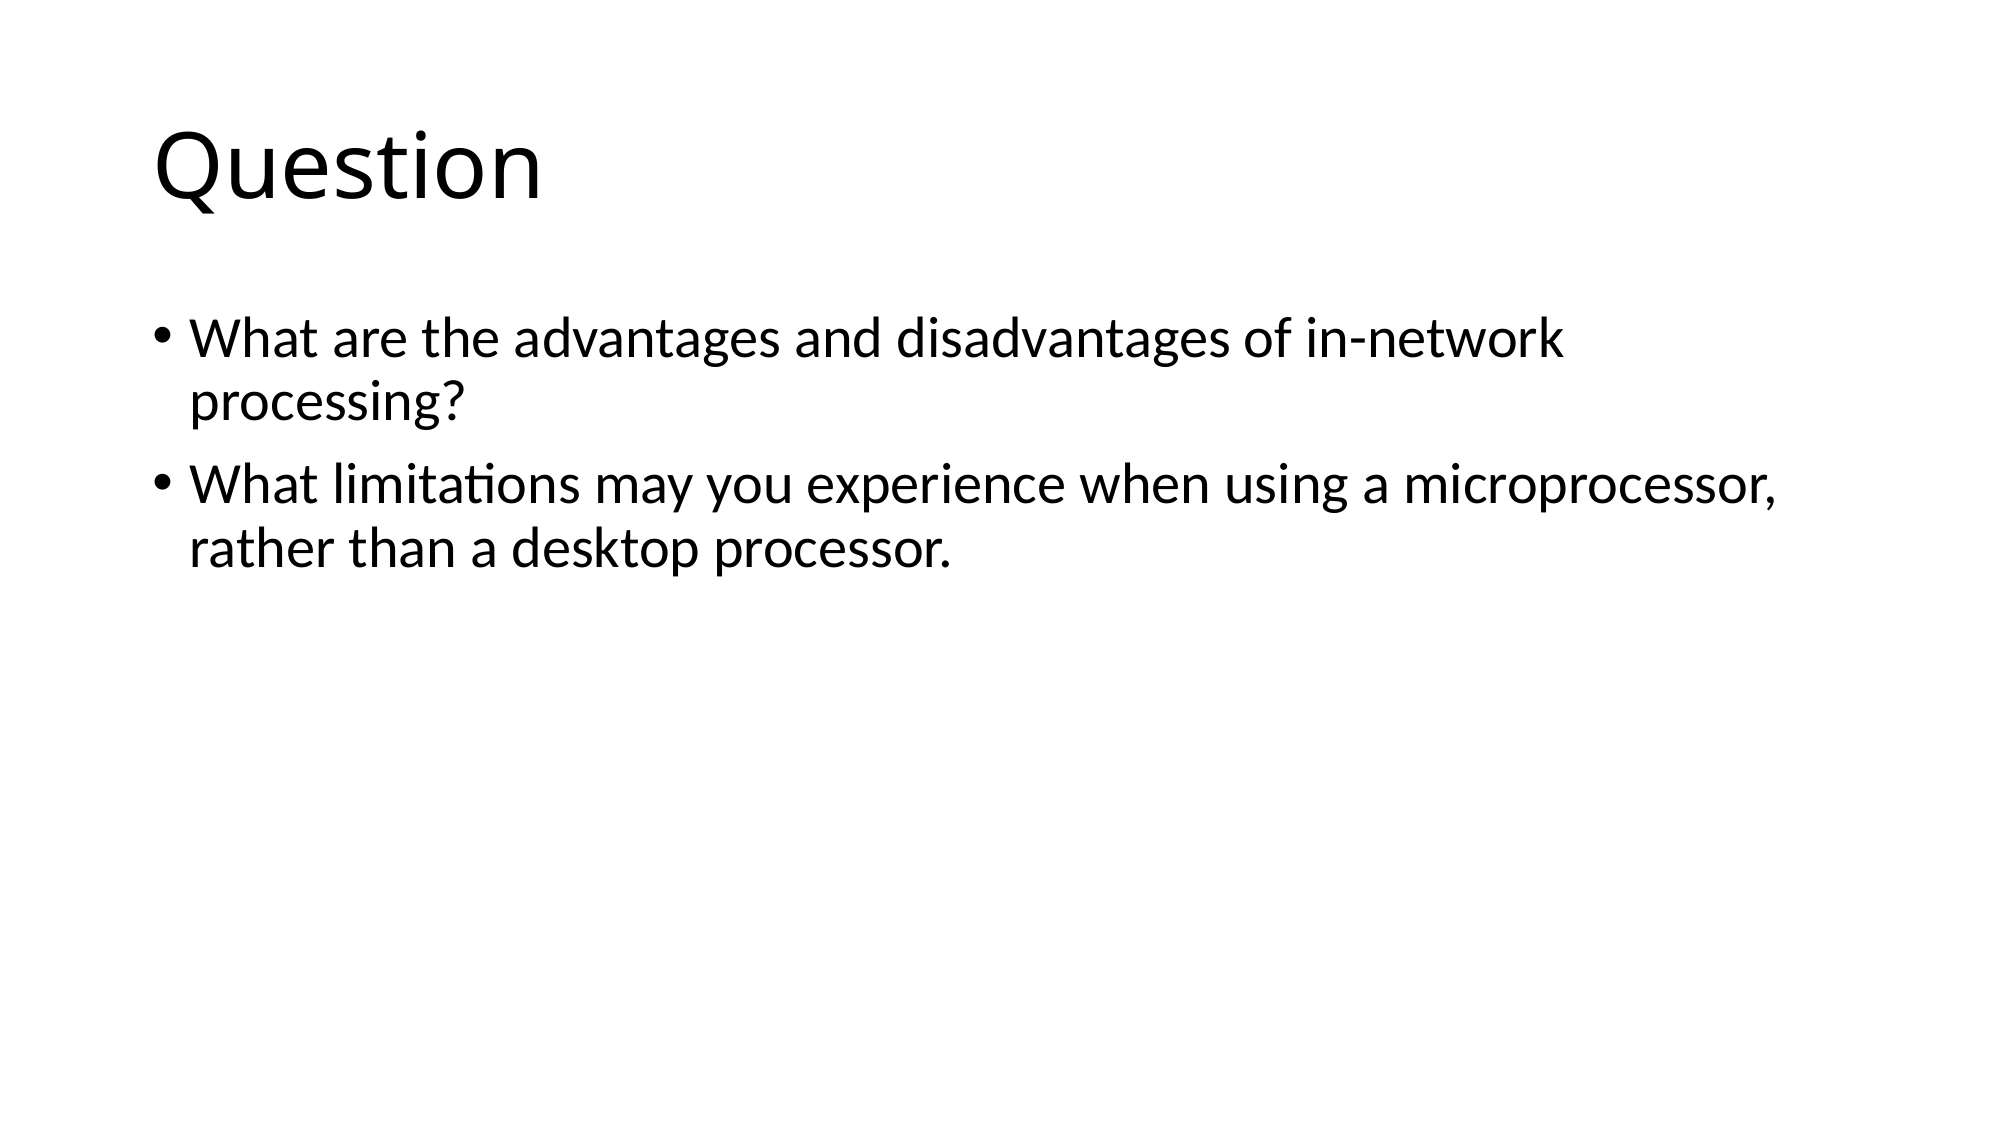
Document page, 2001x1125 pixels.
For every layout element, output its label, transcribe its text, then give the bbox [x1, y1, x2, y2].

list What are the advantages and disadvantages of in-network processing? What limitations may you experience when using a microprocessor, rather than a desktop processor. [137, 299, 1863, 1014]
title Question [137, 59, 1863, 278]
